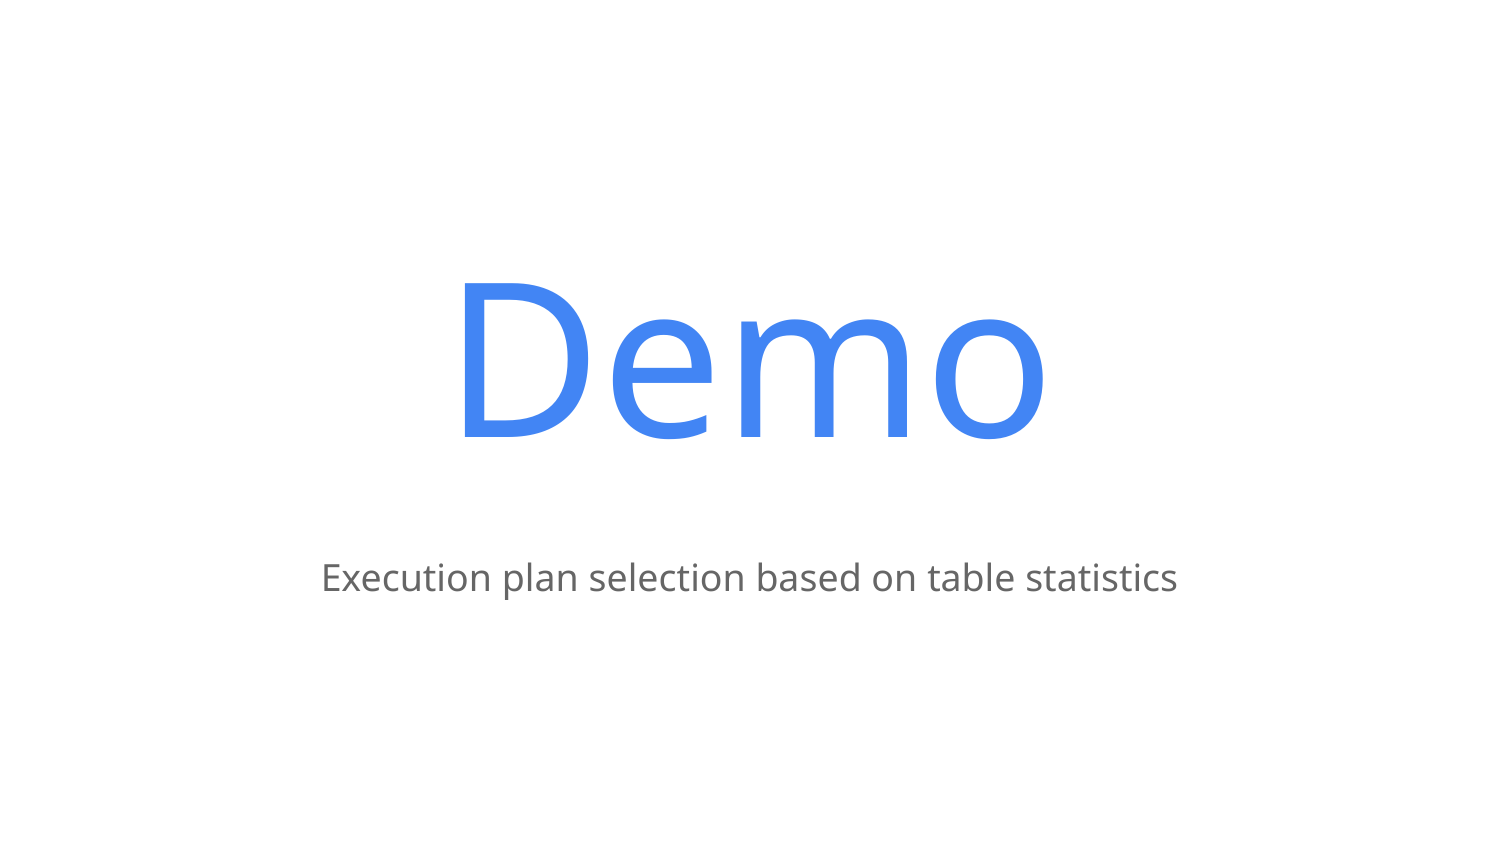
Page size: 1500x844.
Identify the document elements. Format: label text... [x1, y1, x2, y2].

list Execution plan selection based on table statistics [51, 528, 1449, 705]
title Demo [51, 191, 1449, 517]
